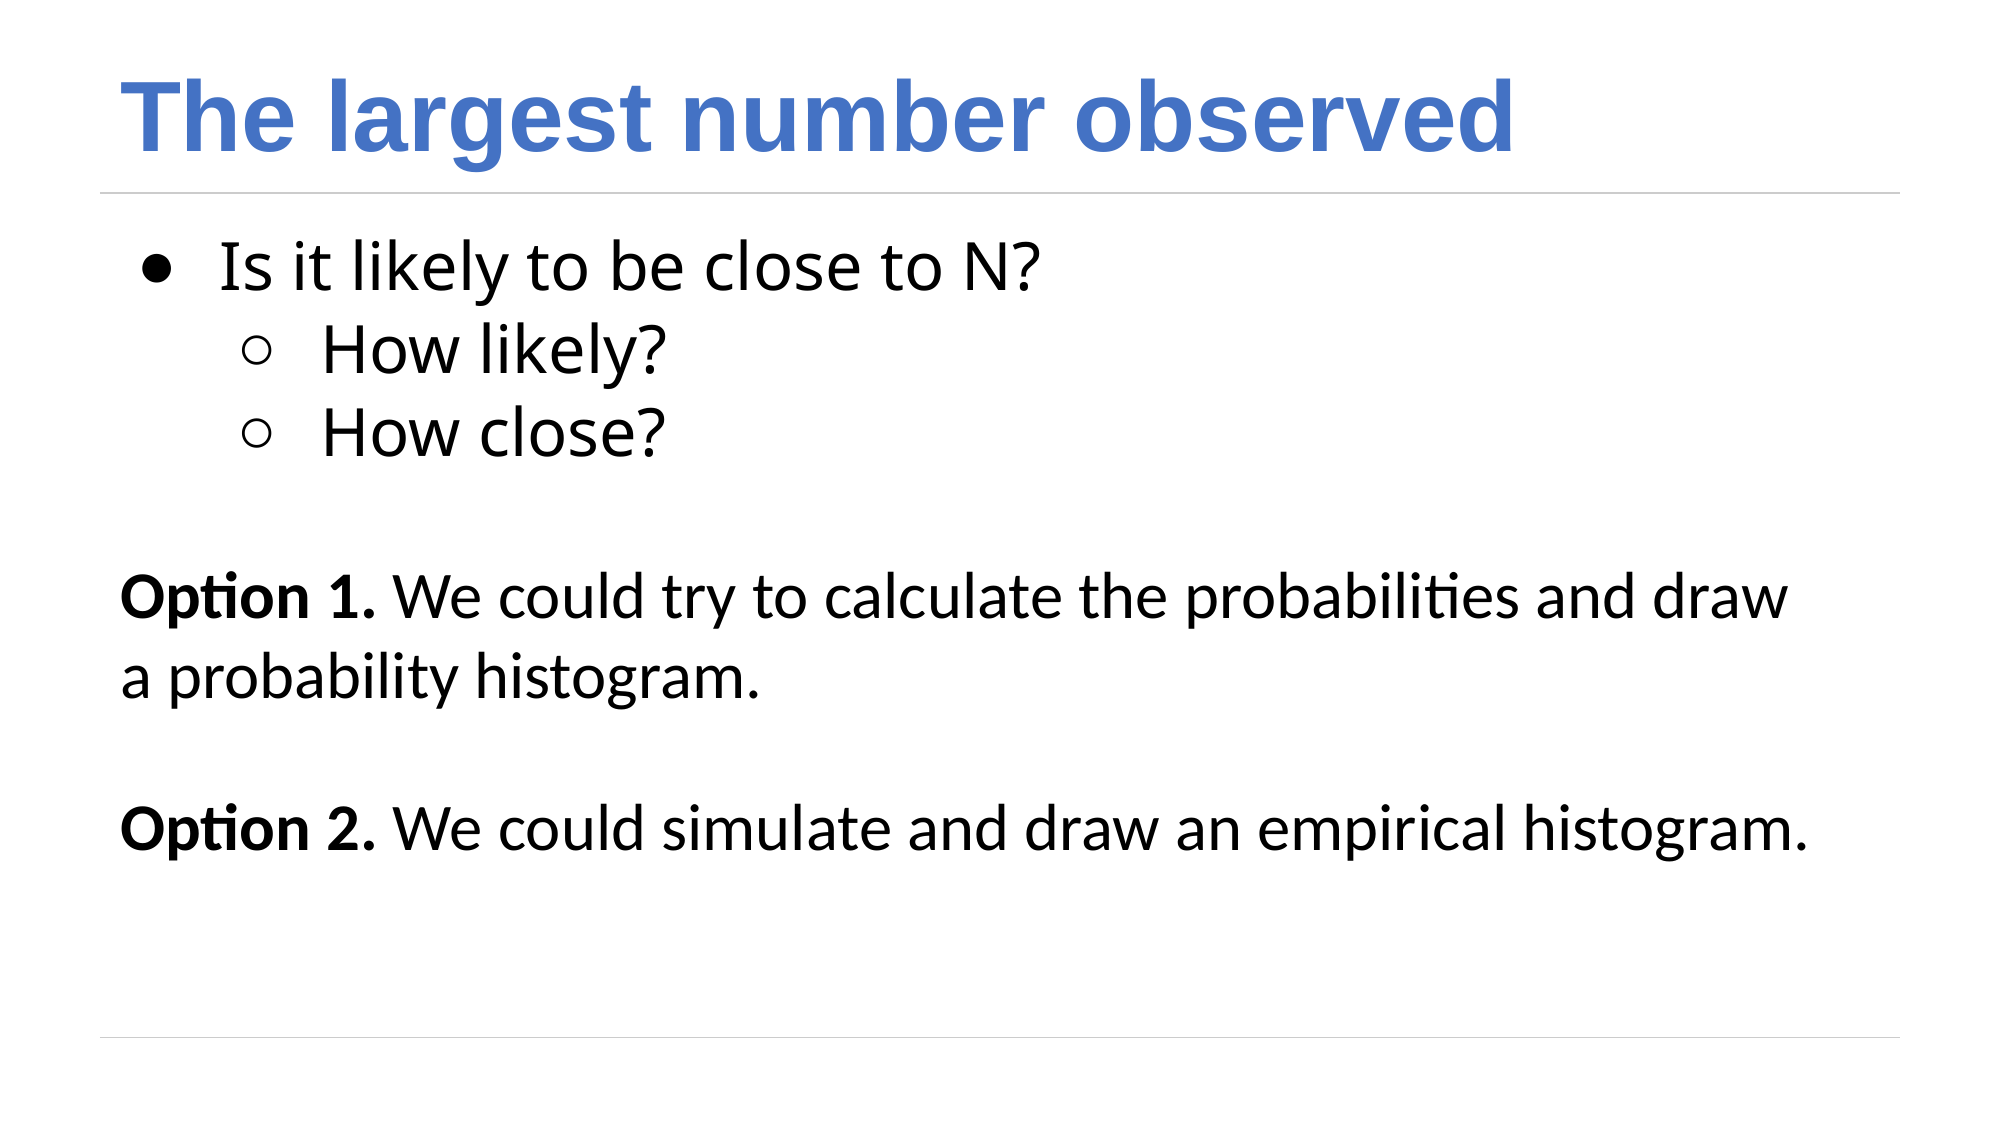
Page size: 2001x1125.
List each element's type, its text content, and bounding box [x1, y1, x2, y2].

text_box Option 2. We could simulate and draw an empirical histogram. [99, 763, 2000, 965]
text_box Option 1. We could try to calculate the probabilities and draw a probability histogram. [99, 532, 1837, 721]
title The largest number observed [99, 45, 1818, 193]
text_box [125, 415, 727, 506]
text_box [110, 337, 763, 416]
list Is it likely to be close to N? How likely? How close? [99, 212, 1900, 542]
